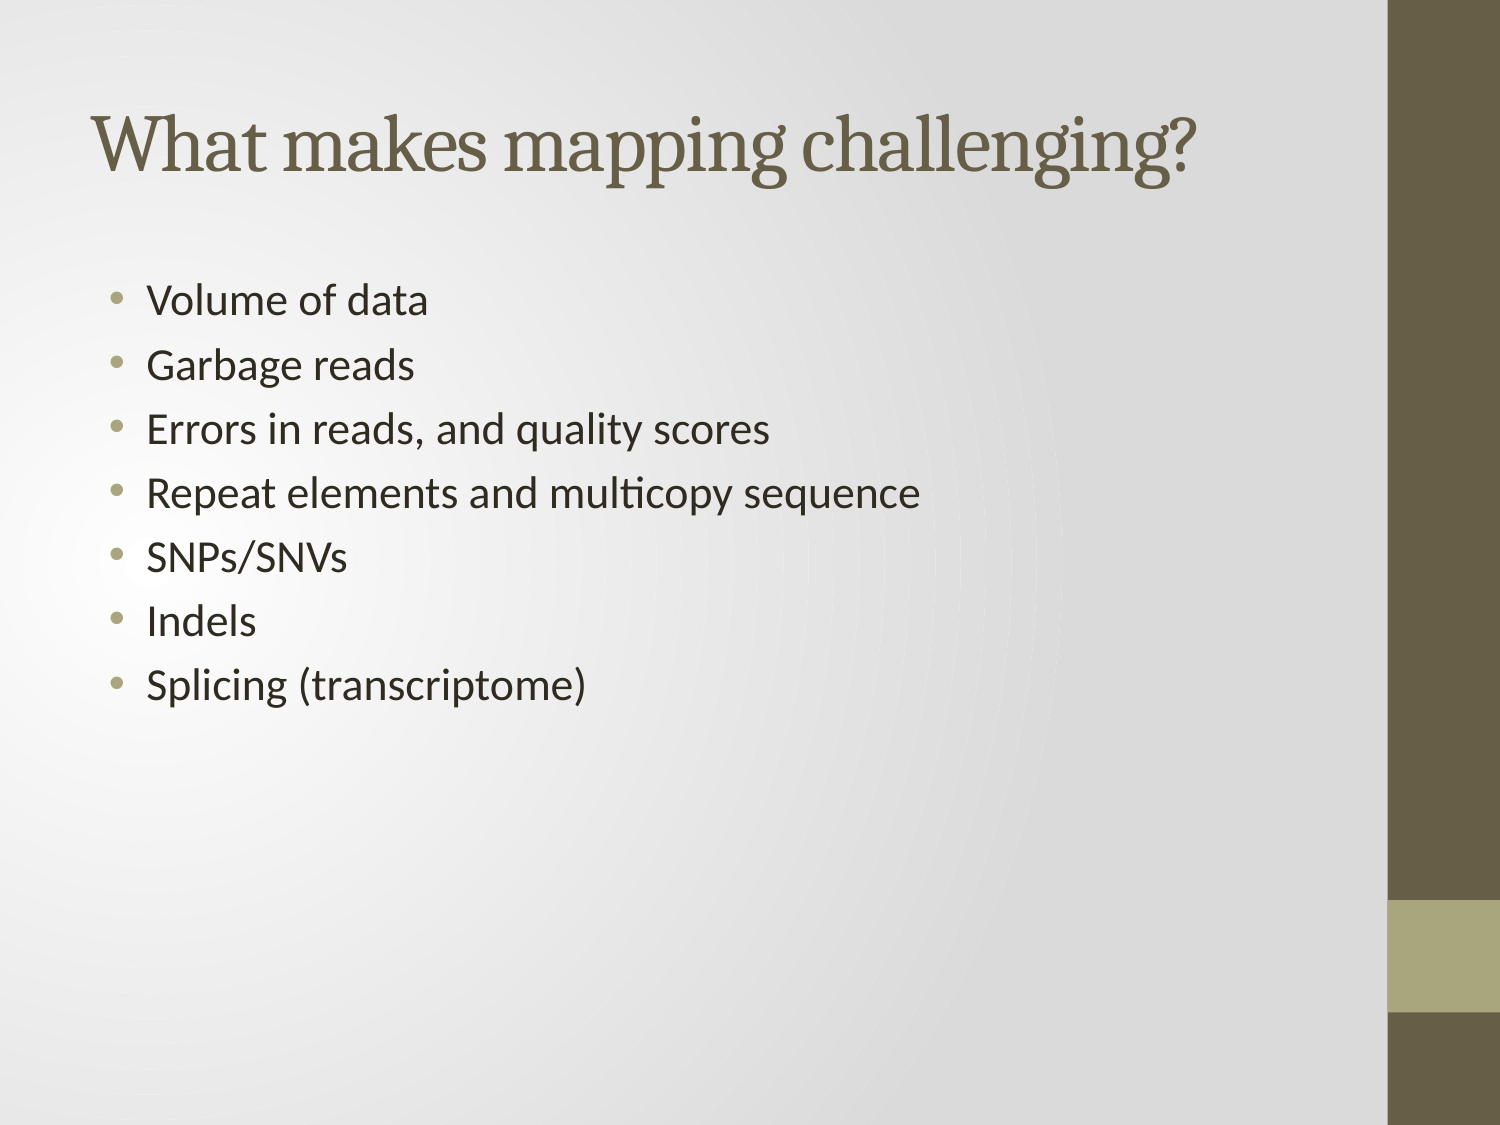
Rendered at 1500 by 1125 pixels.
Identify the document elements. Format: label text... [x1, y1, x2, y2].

title What makes mapping challenging? [75, 45, 1325, 233]
list Volume of data Garbage reads Errors in reads, and quality scores Repeat elements and multicopy sequence SNPs/SNVs Indels Splicing (transcriptome) [75, 262, 1325, 1050]
